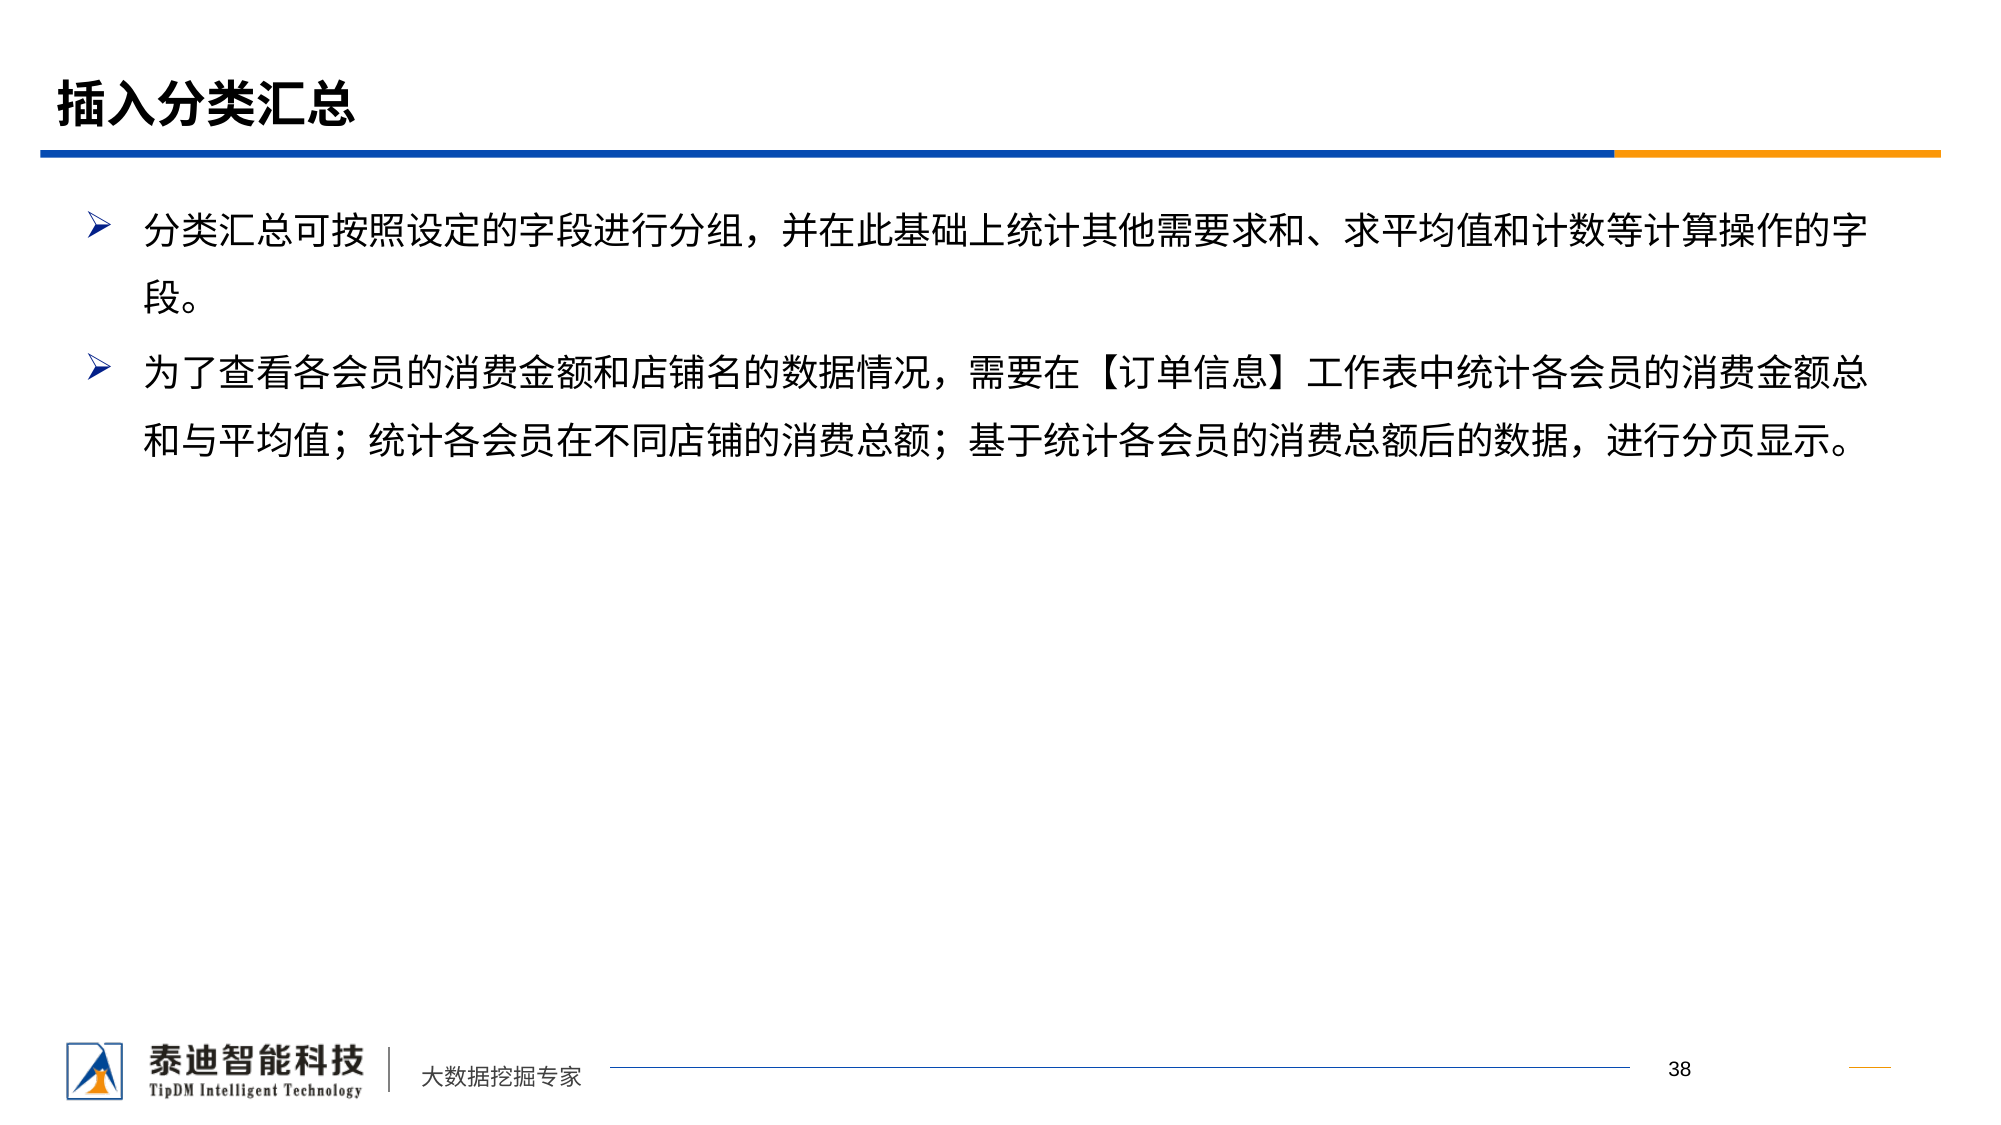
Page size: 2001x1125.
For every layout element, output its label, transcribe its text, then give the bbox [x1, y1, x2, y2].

picture [62, 1028, 368, 1107]
title 插入分类汇总 [41, 58, 1842, 146]
list 分类汇总可按照设定的字段进行分组，并在此基础上统计其他需要求和、求平均值和计数等计算操作的字段。 为了查看各会员的消费金额和店铺名的数据情况，需要在【订单信息】工作表中统计各会员的消费金额总和与平均值；统计各会员在不同店铺的消费总额；基于统计各会员的消费总额后的数据，进行分页显示。 [69, 176, 1892, 1003]
